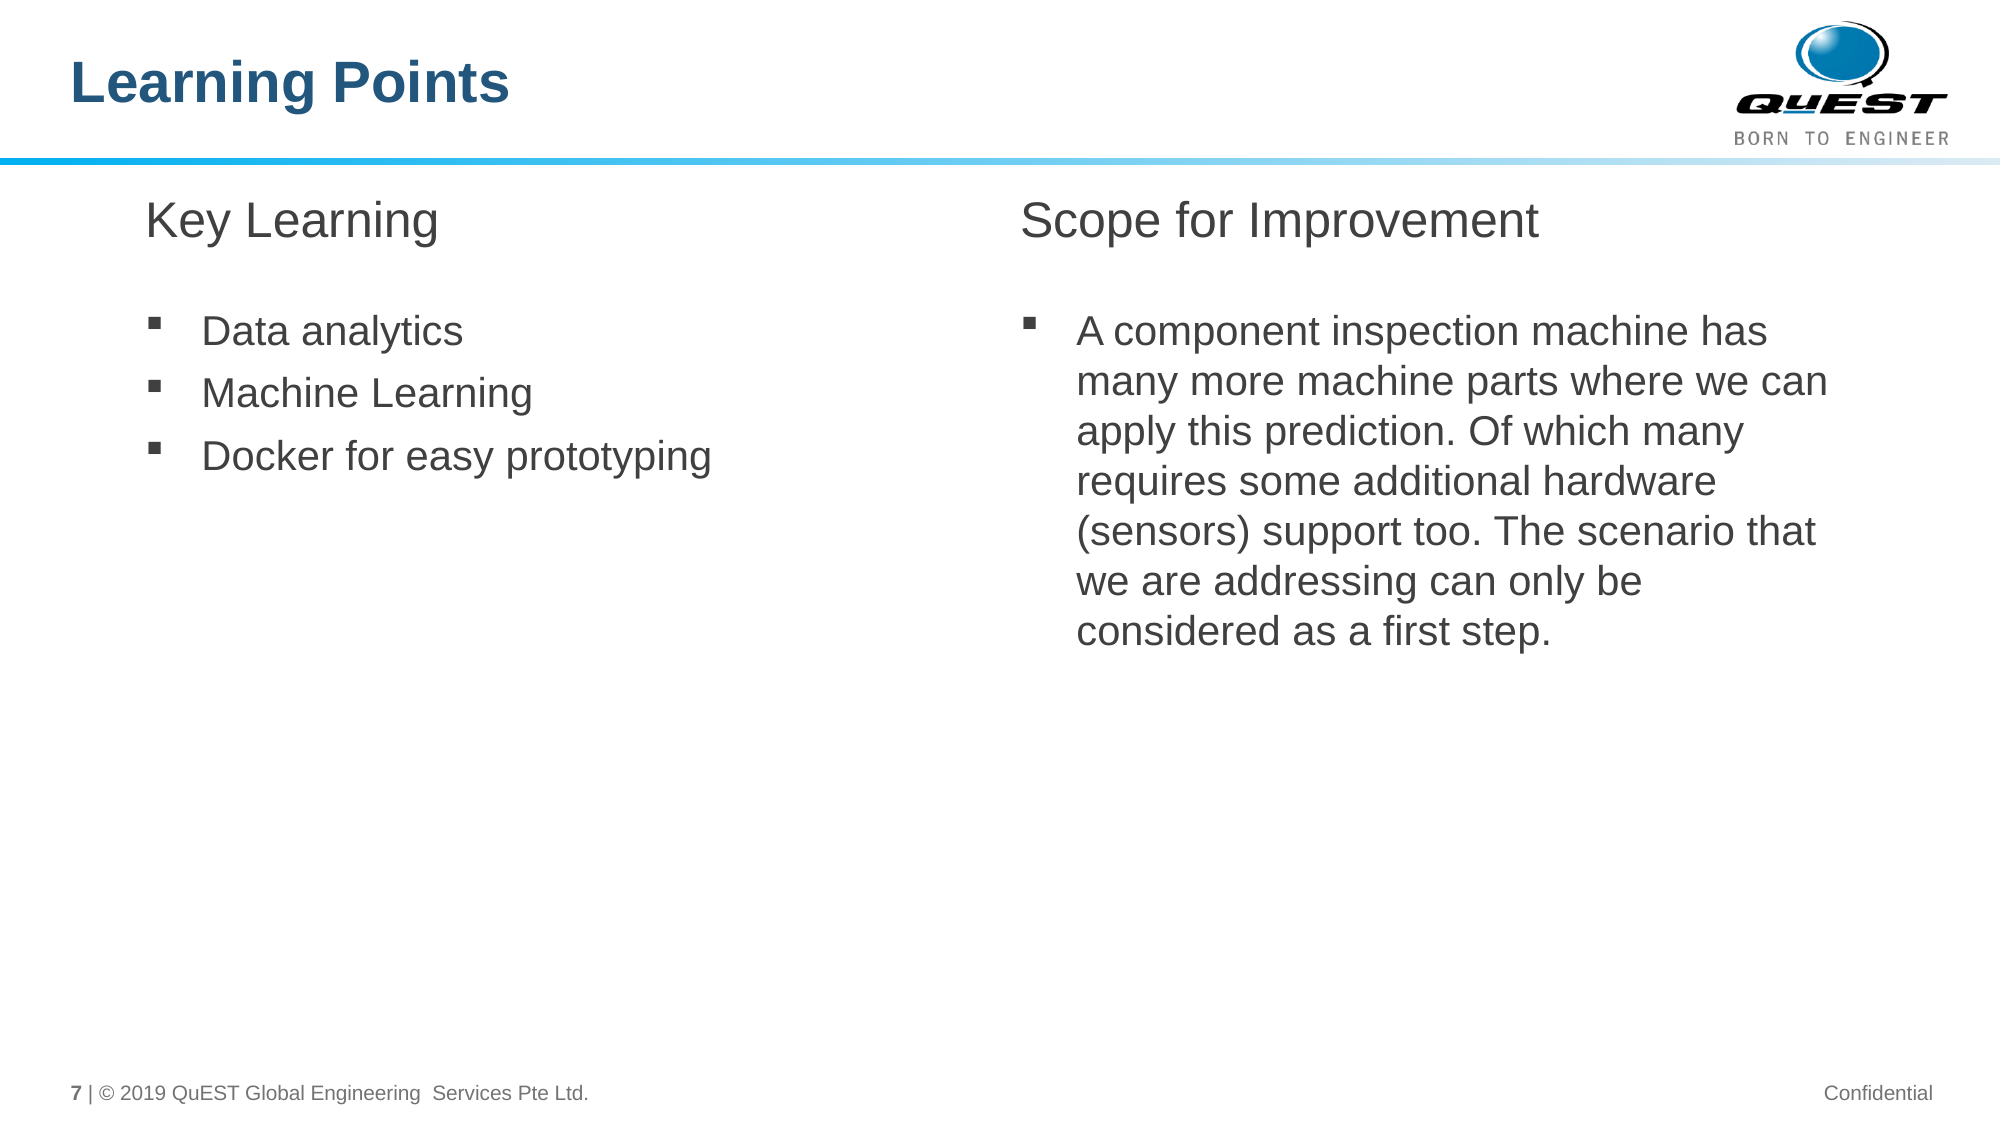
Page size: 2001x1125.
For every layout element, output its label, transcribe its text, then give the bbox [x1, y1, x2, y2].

title Learning Points [55, 19, 1592, 139]
list A component inspection machine has many more machine parts where we can apply this prediction. Of which many requires some additional hardware (sensors) support too. The scenario that we are addressing can only be considered as a first step. [1012, 296, 1863, 999]
list Key Learning [137, 149, 984, 285]
picture [1735, 21, 1948, 145]
list Data analytics Machine Learning Docker for easy prototyping [137, 296, 984, 999]
list Scope for Improvement [1012, 149, 1863, 285]
